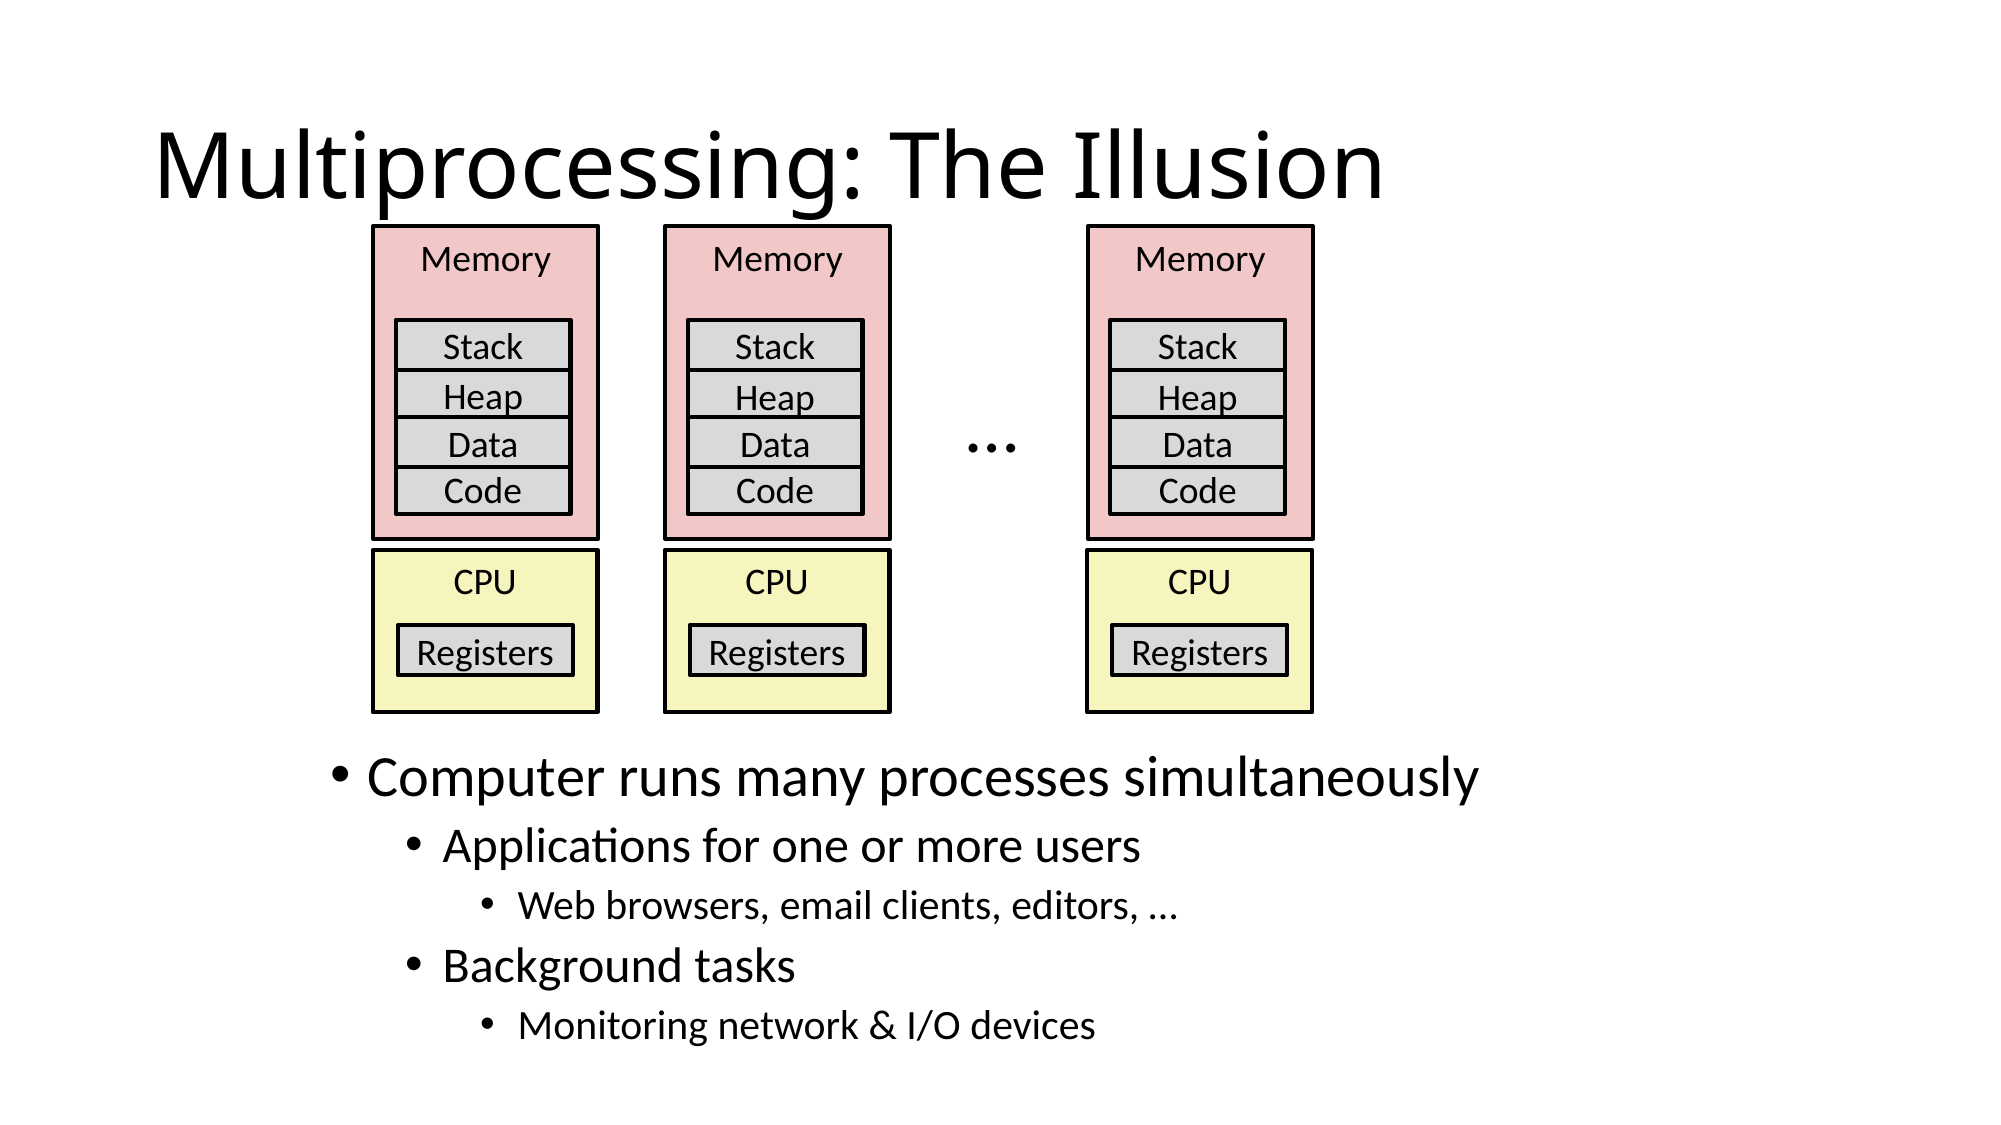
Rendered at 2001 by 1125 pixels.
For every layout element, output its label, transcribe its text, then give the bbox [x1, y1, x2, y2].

text_box CPU [1087, 549, 1313, 713]
title Multiprocessing: The Illusion [137, 59, 1863, 278]
text_box CPU [372, 549, 598, 713]
text_box Heap [1110, 369, 1286, 417]
text_box Code [687, 468, 863, 514]
text_box … [951, 369, 1033, 475]
text_box Memory [373, 226, 599, 539]
text_box Memory [665, 226, 891, 539]
text_box Stack [1110, 319, 1286, 369]
text_box Data [687, 417, 863, 468]
text_box Memory [1087, 226, 1313, 539]
text_box Heap [687, 369, 863, 417]
text_box Stack [395, 319, 571, 369]
text_box Registers [689, 624, 865, 675]
text_box Stack [687, 319, 863, 369]
text_box Code [395, 468, 571, 514]
text_box Registers [1112, 624, 1288, 675]
list Computer runs many processes simultaneously Applications for one or more users Web browsers, email clients, editors, … Background tasks Monitoring network & I/O devices [315, 738, 1611, 1063]
text_box CPU [664, 549, 890, 713]
text_box Heap [395, 369, 571, 417]
text_box Registers [397, 624, 573, 675]
text_box Data [395, 417, 571, 468]
text_box Data [1110, 417, 1286, 468]
text_box Code [1110, 468, 1286, 514]
